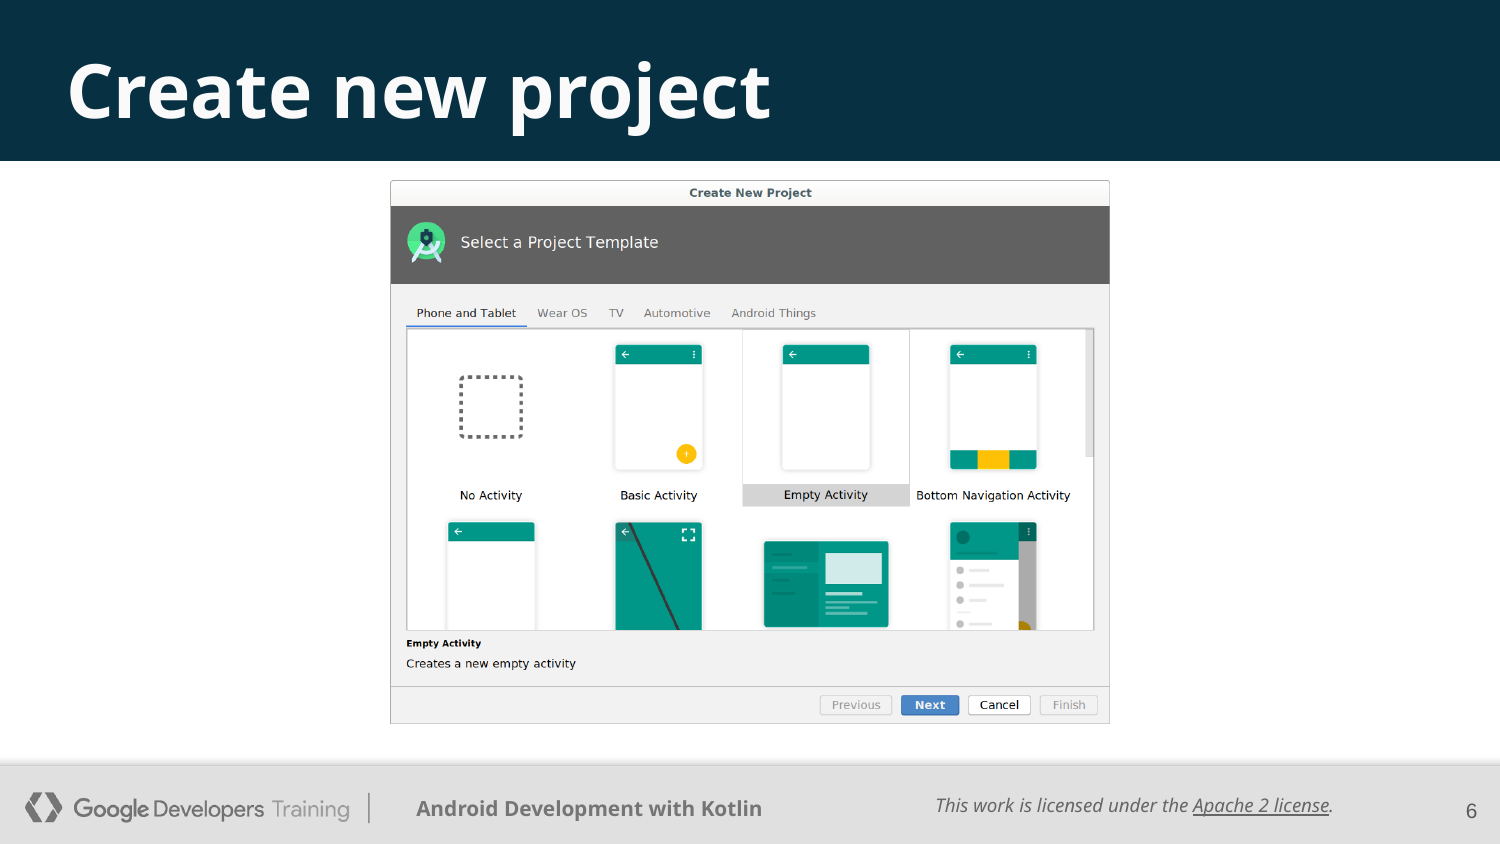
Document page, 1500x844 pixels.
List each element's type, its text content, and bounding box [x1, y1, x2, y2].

picture [0, 161, 1500, 844]
title Create new project [51, 28, 1449, 122]
slide_number 6 [1402, 777, 1493, 842]
